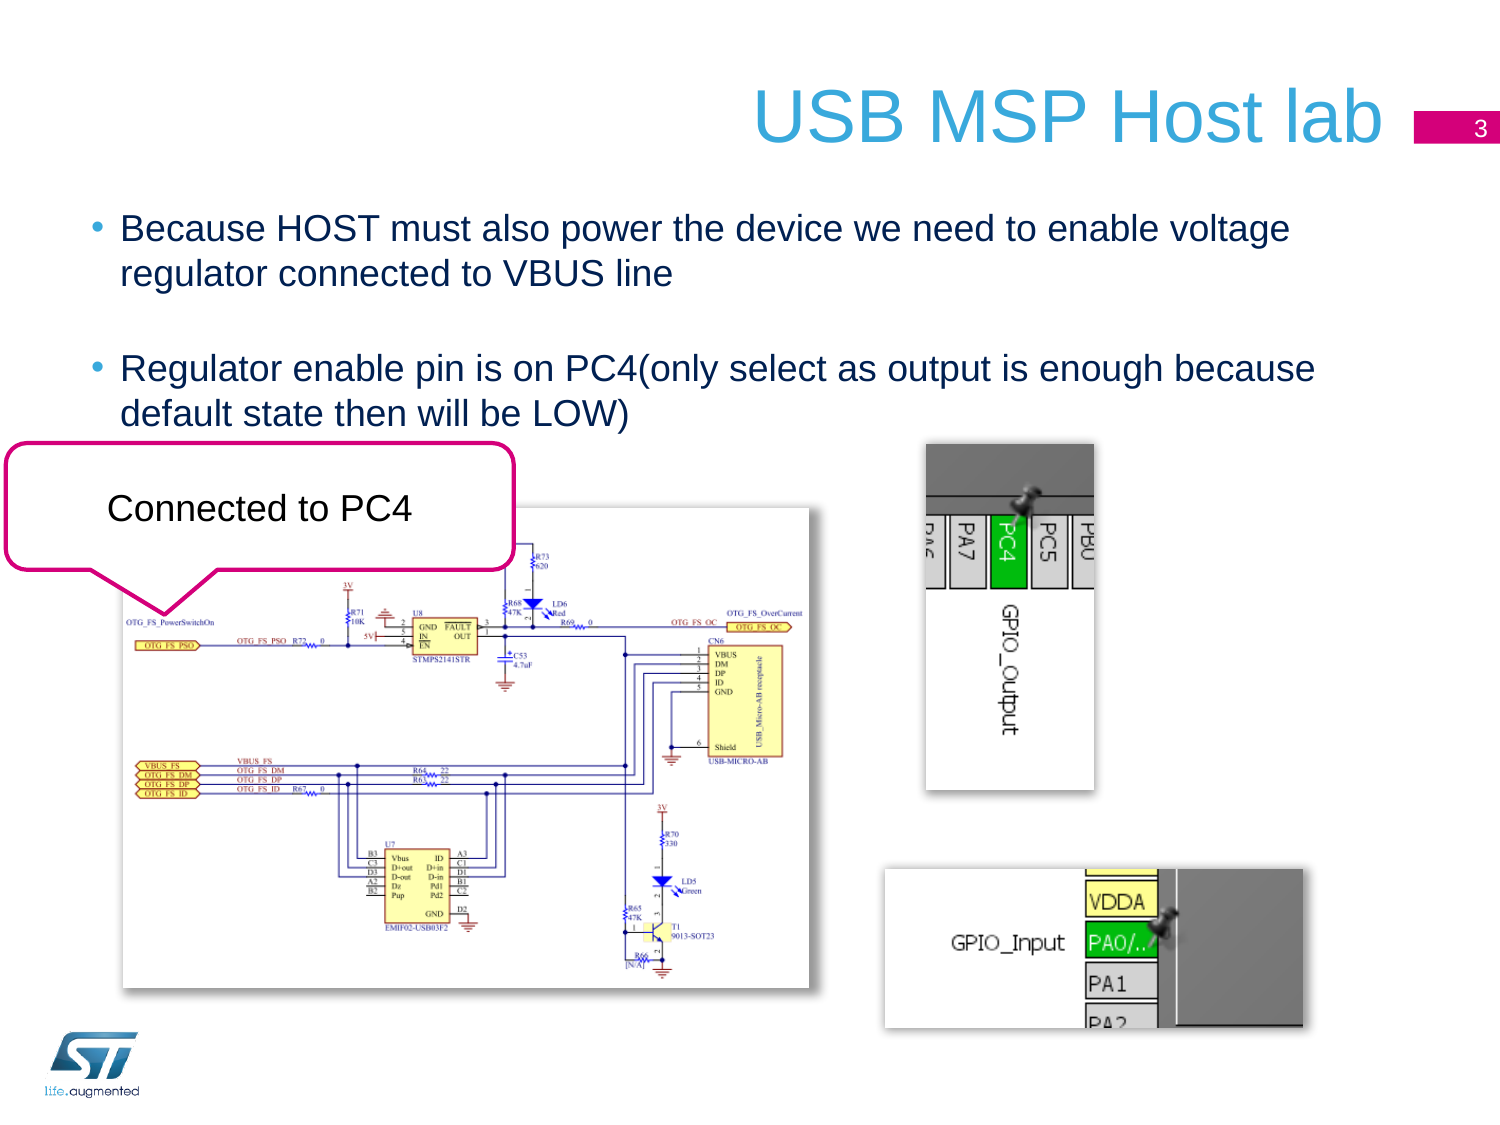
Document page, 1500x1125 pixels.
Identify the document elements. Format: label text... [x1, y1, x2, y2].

list Because HOST must also power the device we need to enable voltage regulator connected to VBUS line Regulator enable pin is on PC4(only select as output is enough because default state then will be LOW) [76, 196, 1427, 540]
title USB MSP Host lab [75, 19, 1400, 207]
picture [37, 1022, 147, 1104]
picture [926, 444, 1094, 790]
picture [884, 869, 1303, 1028]
slide_number 3 [1413, 111, 1500, 144]
picture [123, 508, 809, 988]
text_box Connected to PC4 [3, 440, 516, 589]
